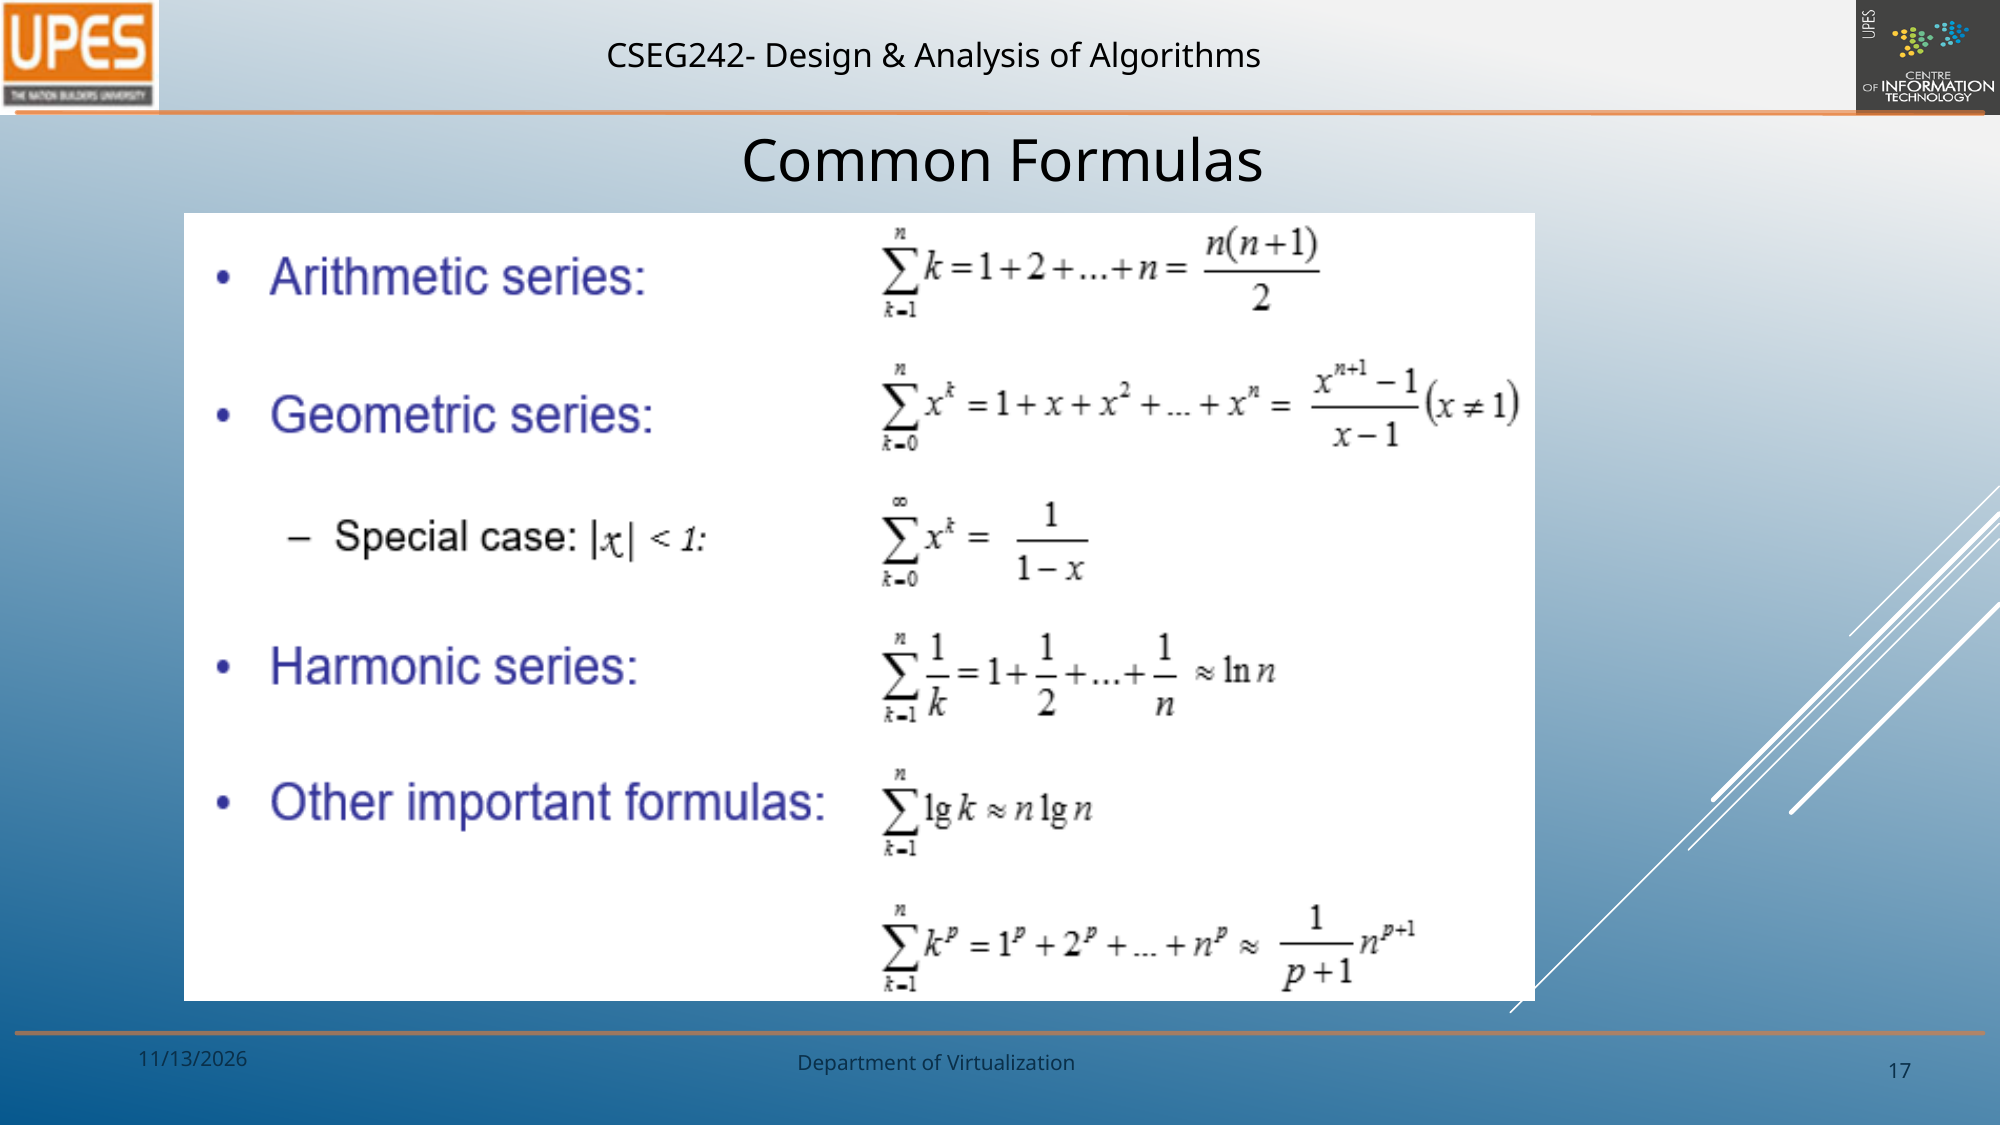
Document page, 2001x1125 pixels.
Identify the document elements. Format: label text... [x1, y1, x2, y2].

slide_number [0, 1038, 263, 1099]
picture [183, 212, 1535, 1001]
picture [1856, 0, 2000, 115]
picture [0, 0, 159, 115]
slide_number 17 [1755, 1038, 1927, 1094]
text_box Common Formulas [152, 115, 1854, 251]
footer Department of Virtualization [317, 1041, 1555, 1102]
